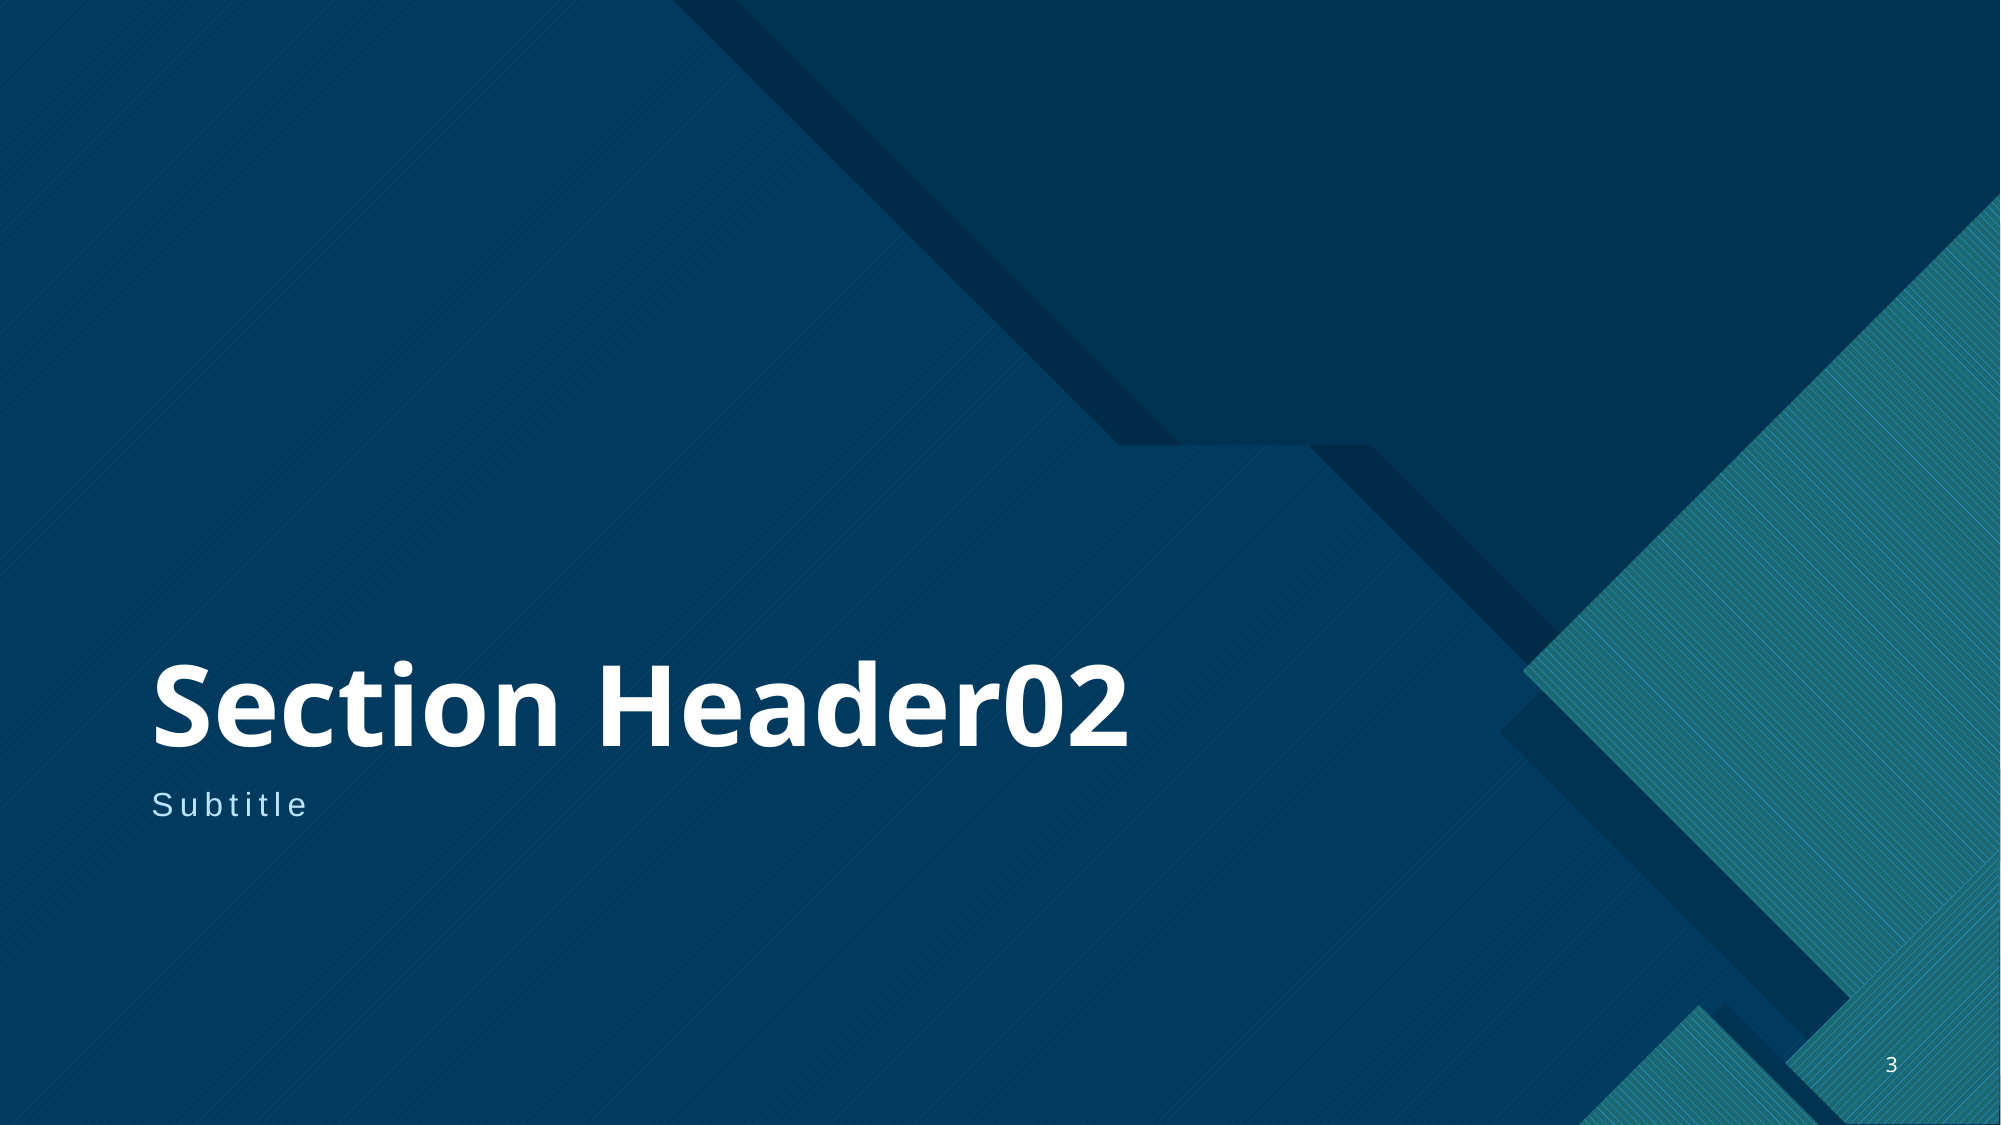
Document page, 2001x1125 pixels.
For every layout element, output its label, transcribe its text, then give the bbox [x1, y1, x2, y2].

slide_number 3 [1845, 1035, 1913, 1096]
list Subtitle [136, 780, 1253, 840]
title Section Header02 [136, 637, 1413, 779]
table_header Title [1523, 522, 2001, 1064]
